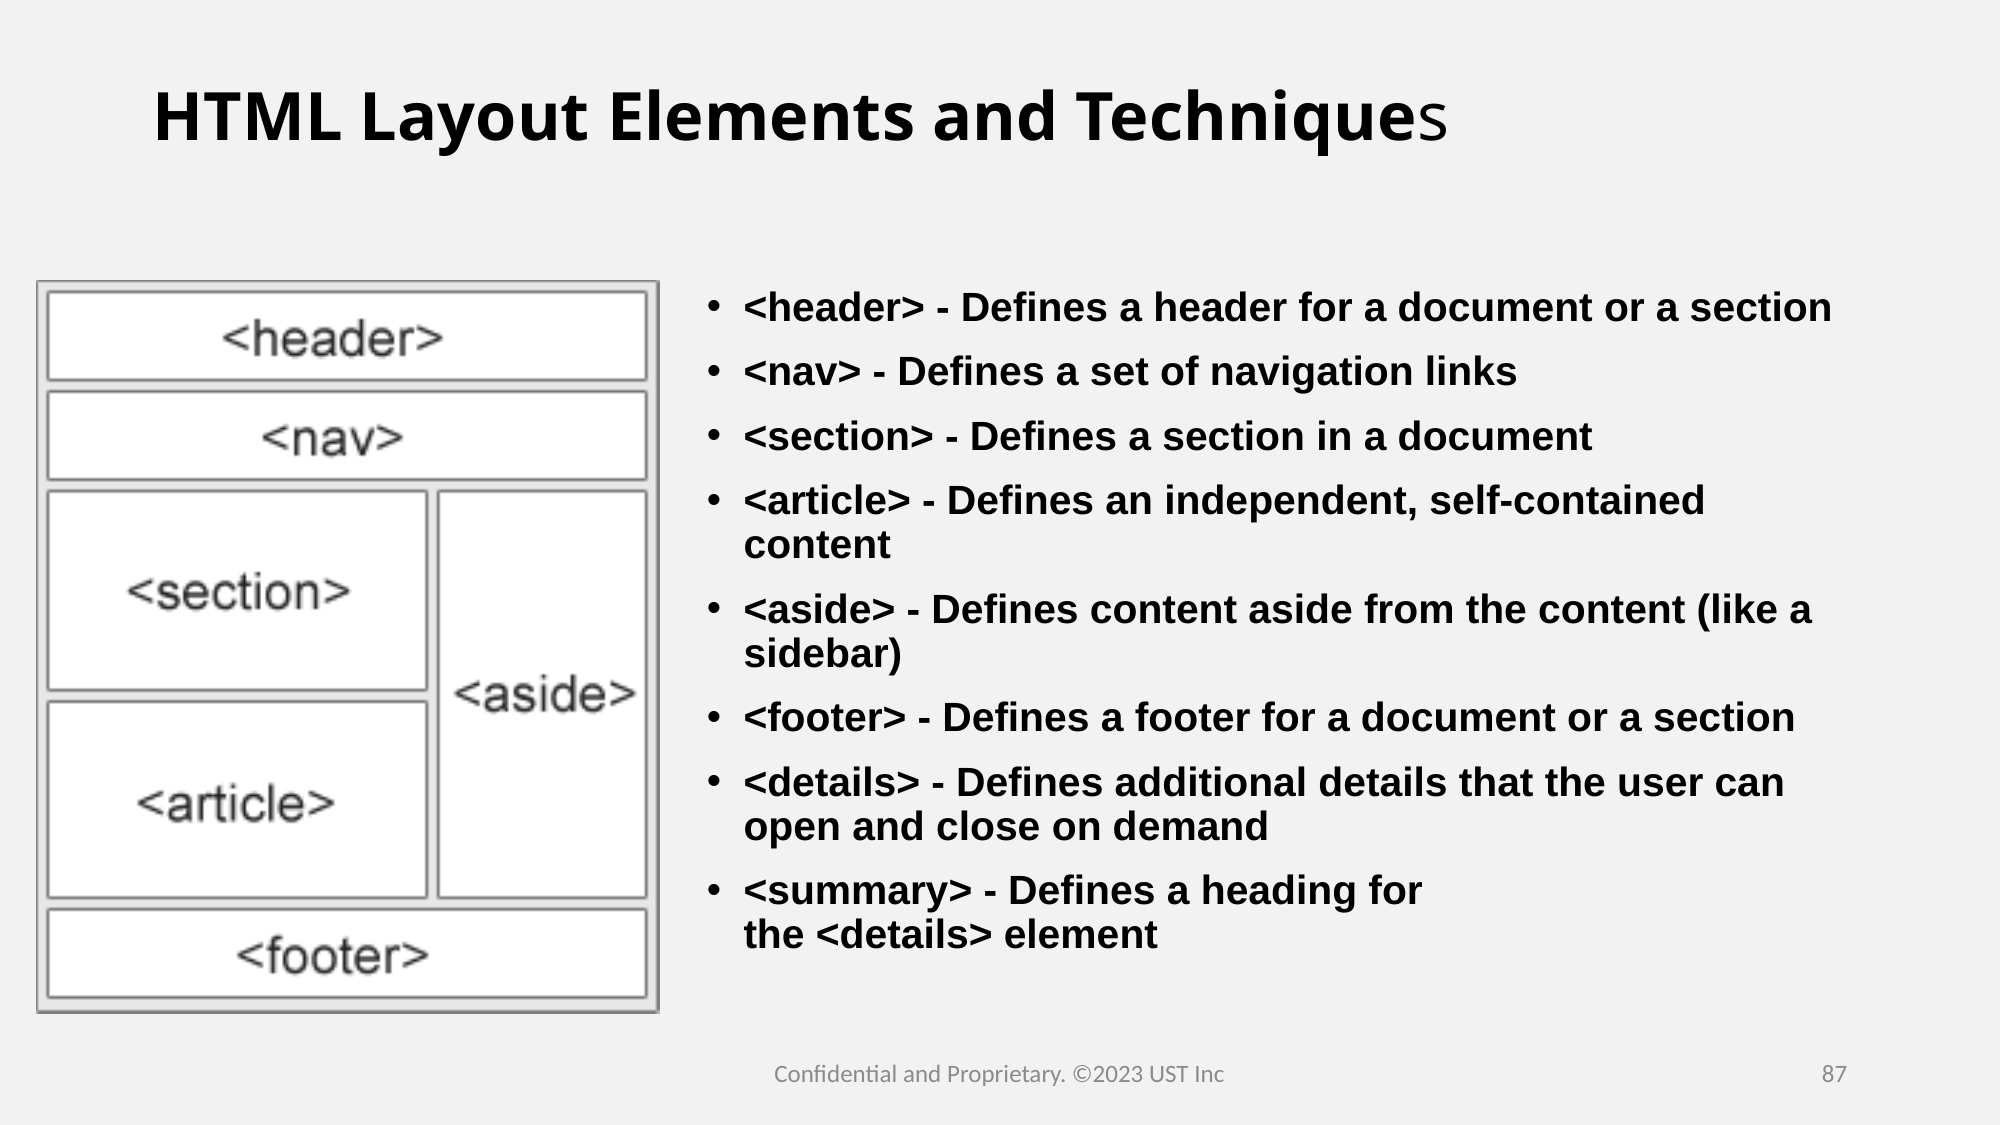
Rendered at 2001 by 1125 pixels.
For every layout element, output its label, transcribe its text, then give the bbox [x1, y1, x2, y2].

picture [36, 280, 660, 1015]
footer Confidential and Proprietary. ©2023 UST Inc [662, 1042, 1338, 1103]
title HTML Layout Elements and Techniques [137, 59, 1863, 278]
slide_number 87 [1412, 1042, 1863, 1103]
list <header> - Defines a header for a document or a section <nav> - Defines a set of navigation links <section> - Defines a section in a document <article> - Defines an independent, self-contained content <aside> - Defines content aside from the content (like a sidebar) <footer> - Defines a footer for a document or a section <details> - Defines additional details that the user can open and close on demand <summary> - Defines a heading for the <details> element [691, 278, 1863, 1011]
